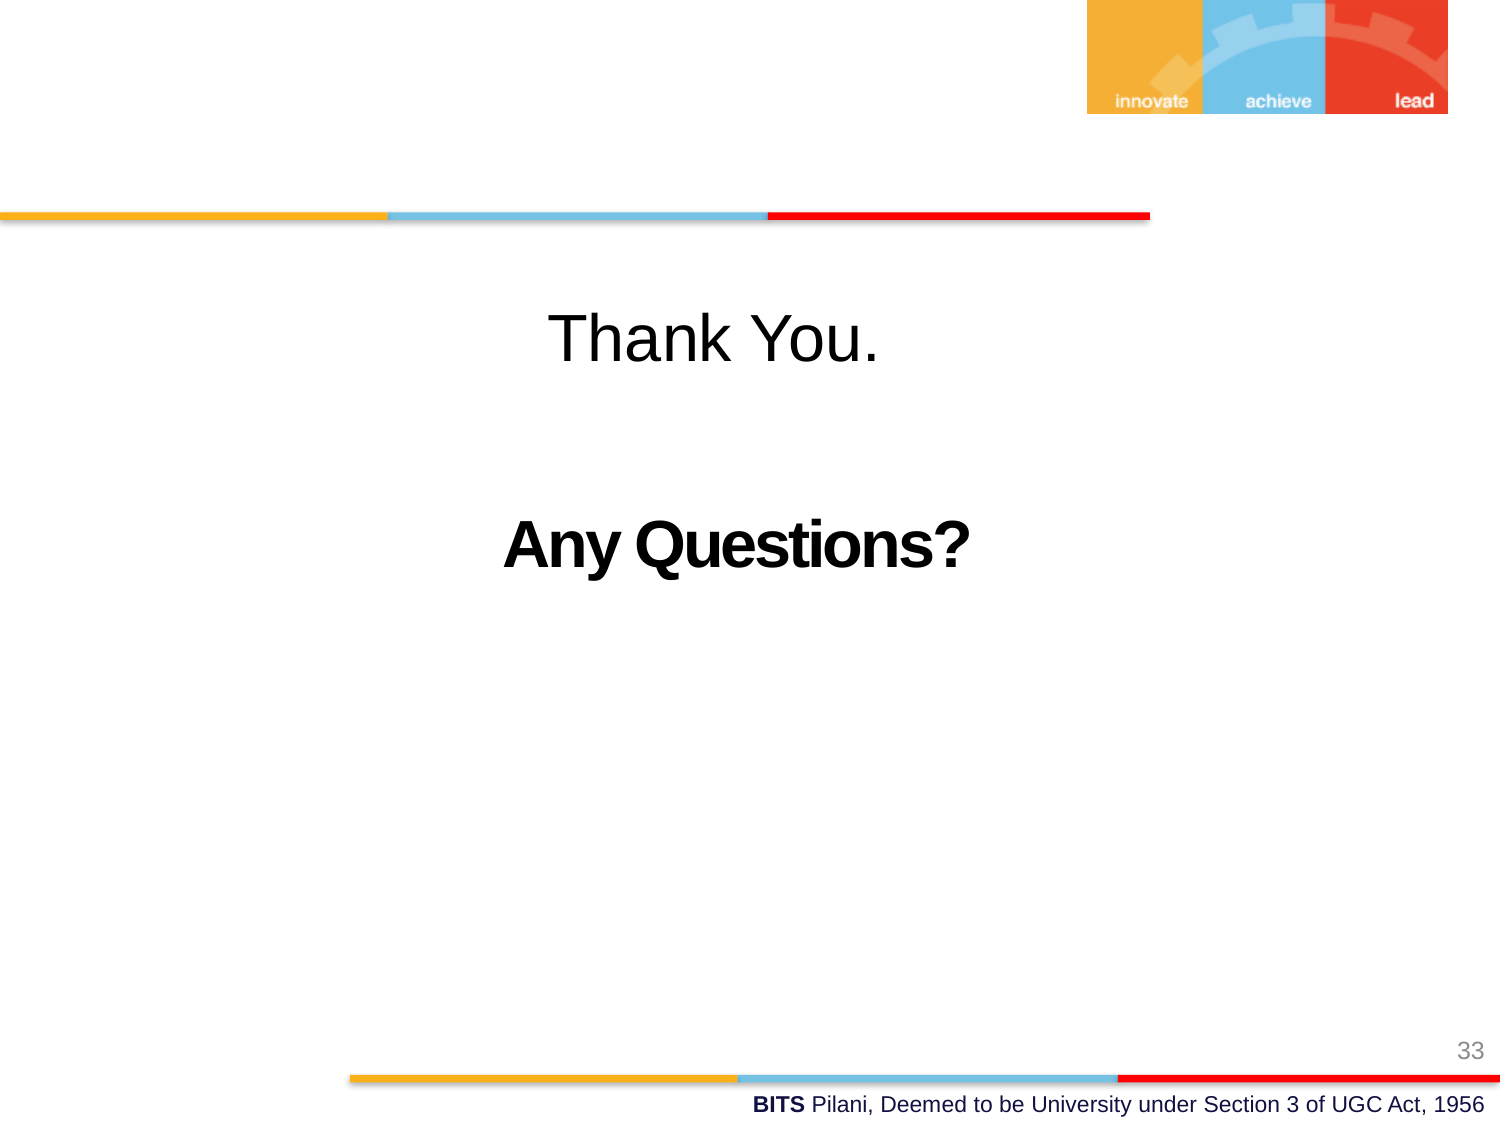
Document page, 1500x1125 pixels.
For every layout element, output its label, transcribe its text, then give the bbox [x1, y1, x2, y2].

text_box Thank You. [532, 287, 896, 383]
picture [1087, 0, 1448, 114]
list Any Questions? [487, 449, 1500, 638]
slide_number 33 [1149, 1019, 1500, 1080]
